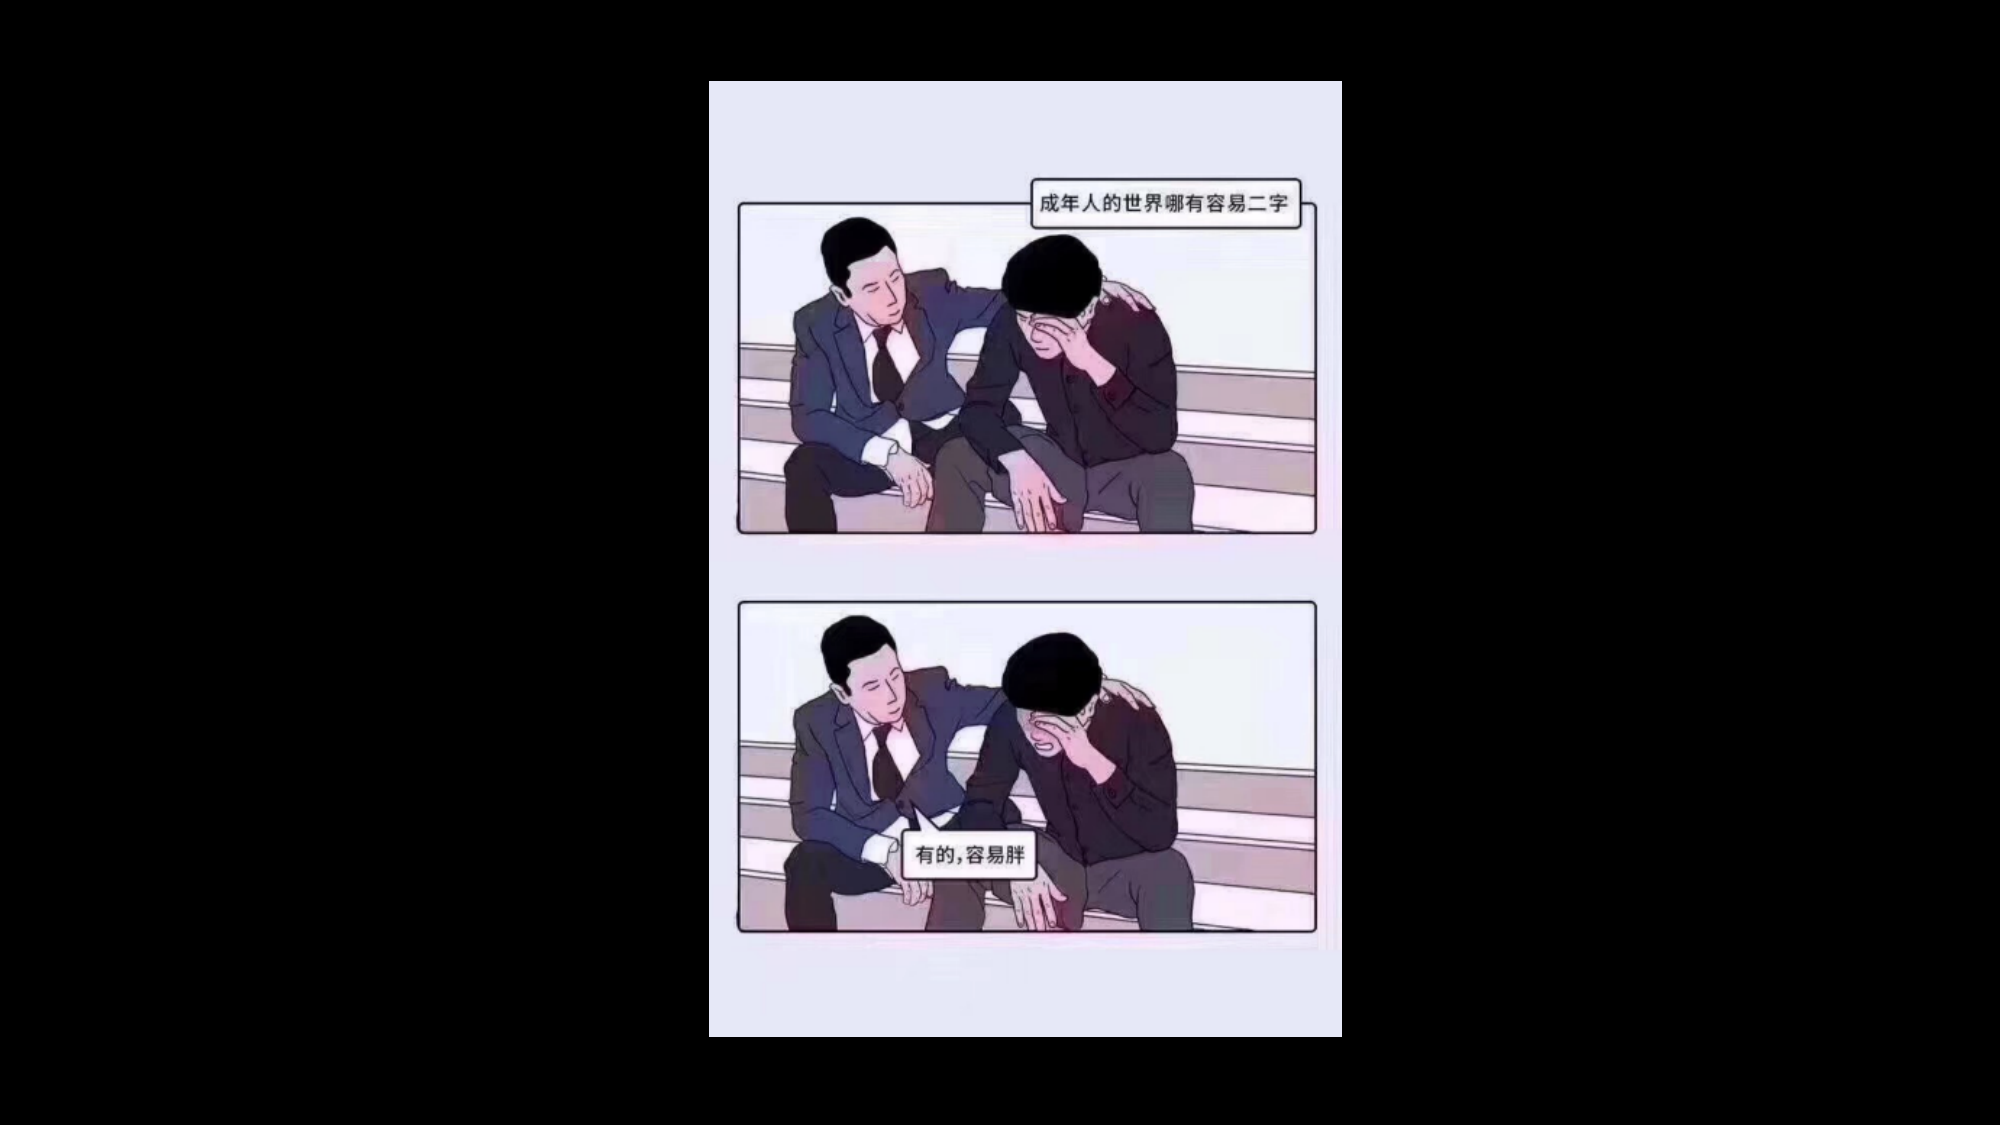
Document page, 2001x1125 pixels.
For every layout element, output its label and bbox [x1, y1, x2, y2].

picture [709, 81, 1342, 1037]
